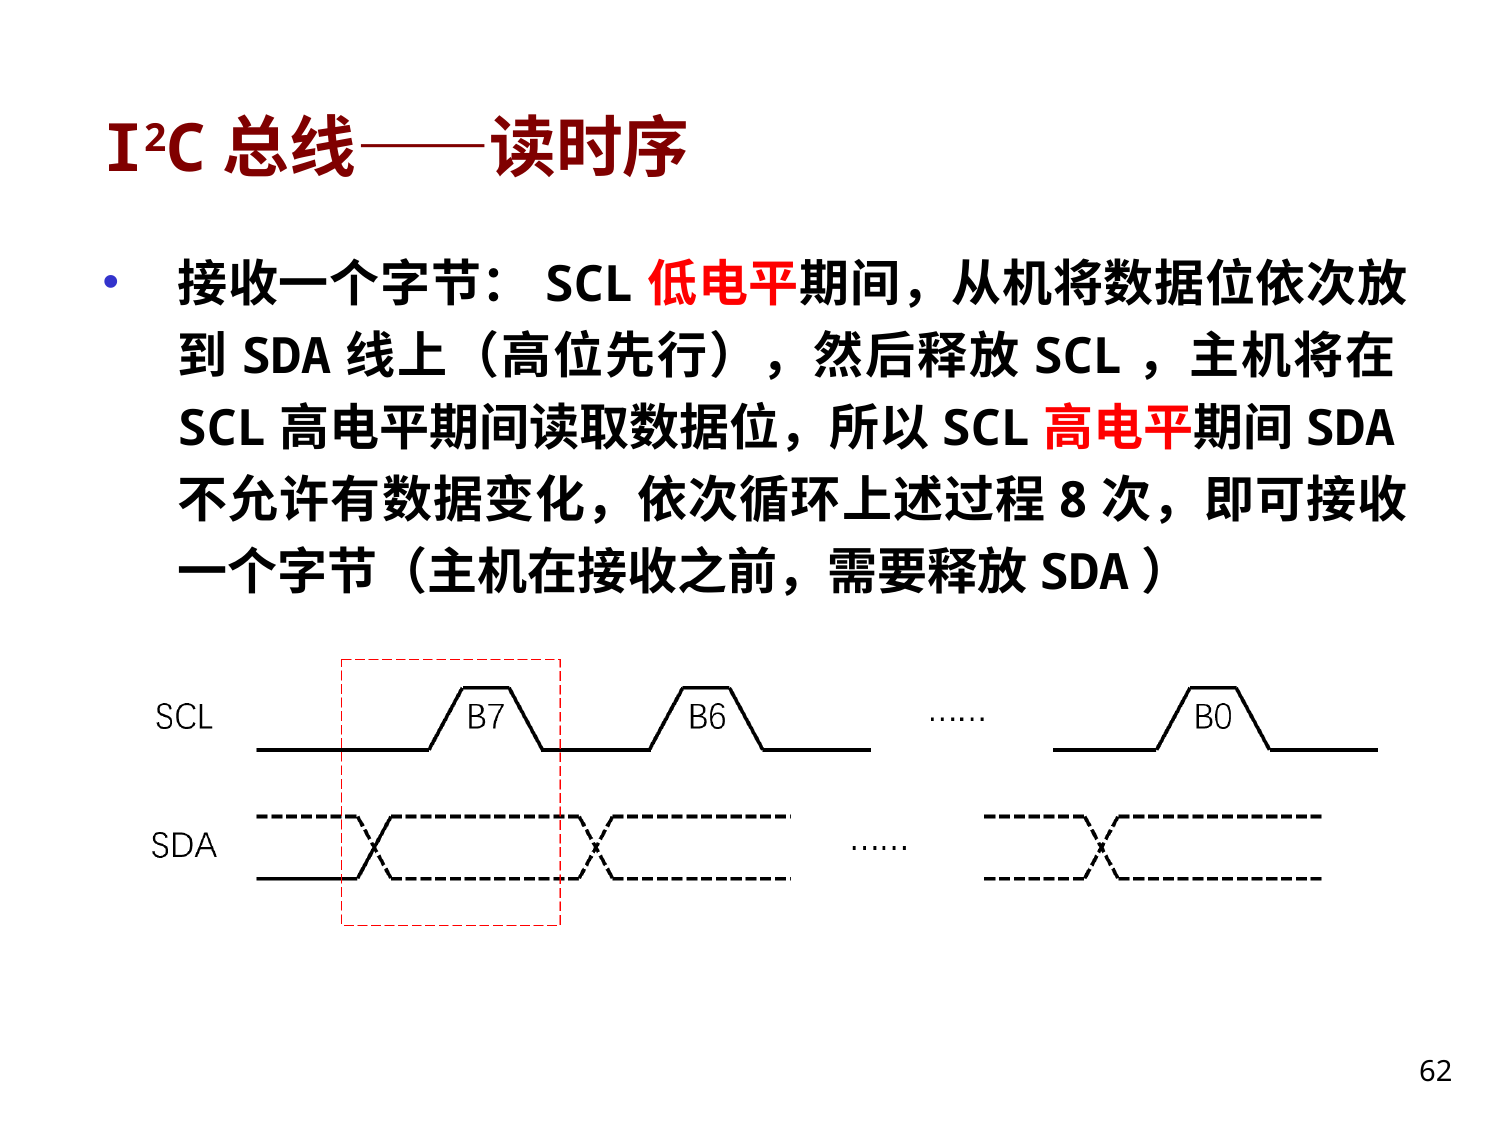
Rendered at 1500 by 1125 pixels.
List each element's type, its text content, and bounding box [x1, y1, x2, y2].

picture [135, 644, 1394, 936]
slide_number 62 [1352, 1023, 1468, 1100]
title I2C总线——读时序 [88, 77, 1368, 193]
list 接收一个字节：SCL低电平期间，从机将数据位依次放到SDA线上（高位先行），然后释放SCL，主机将在SCL高电平期间读取数据位，所以SCL高电平期间SDA不允许有数据变化，依次循环上述过程8次，即可接收一个字节（主机在接收之前，需要释放SDA） [87, 231, 1423, 622]
